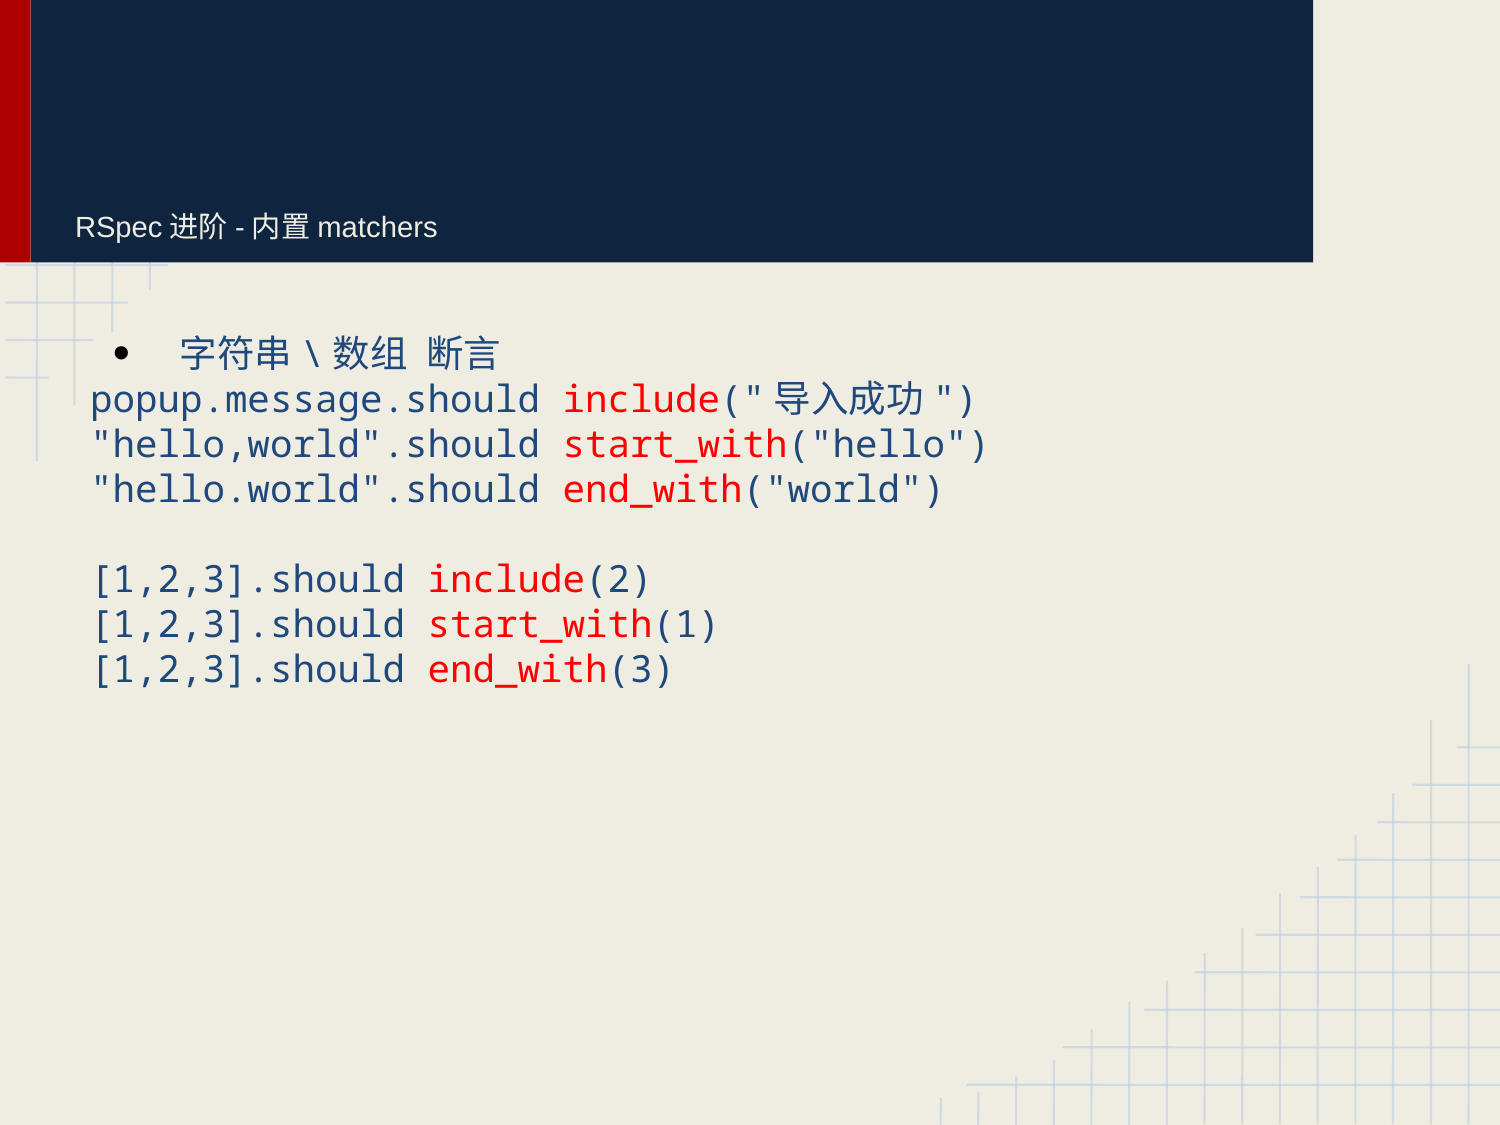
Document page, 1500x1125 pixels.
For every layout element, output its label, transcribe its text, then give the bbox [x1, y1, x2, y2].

title RSpec进阶-内置matchers [74, 21, 1276, 245]
text_box 字符串\数组 断言 popup.message.should include("导入成功") "hello,world".should start_with("hello") "hello.world".should end_with("world") [1,2,3].should include(2) [1,2,3].should start_with(1) [1,2,3].should end_with(3) [74, 314, 1076, 705]
